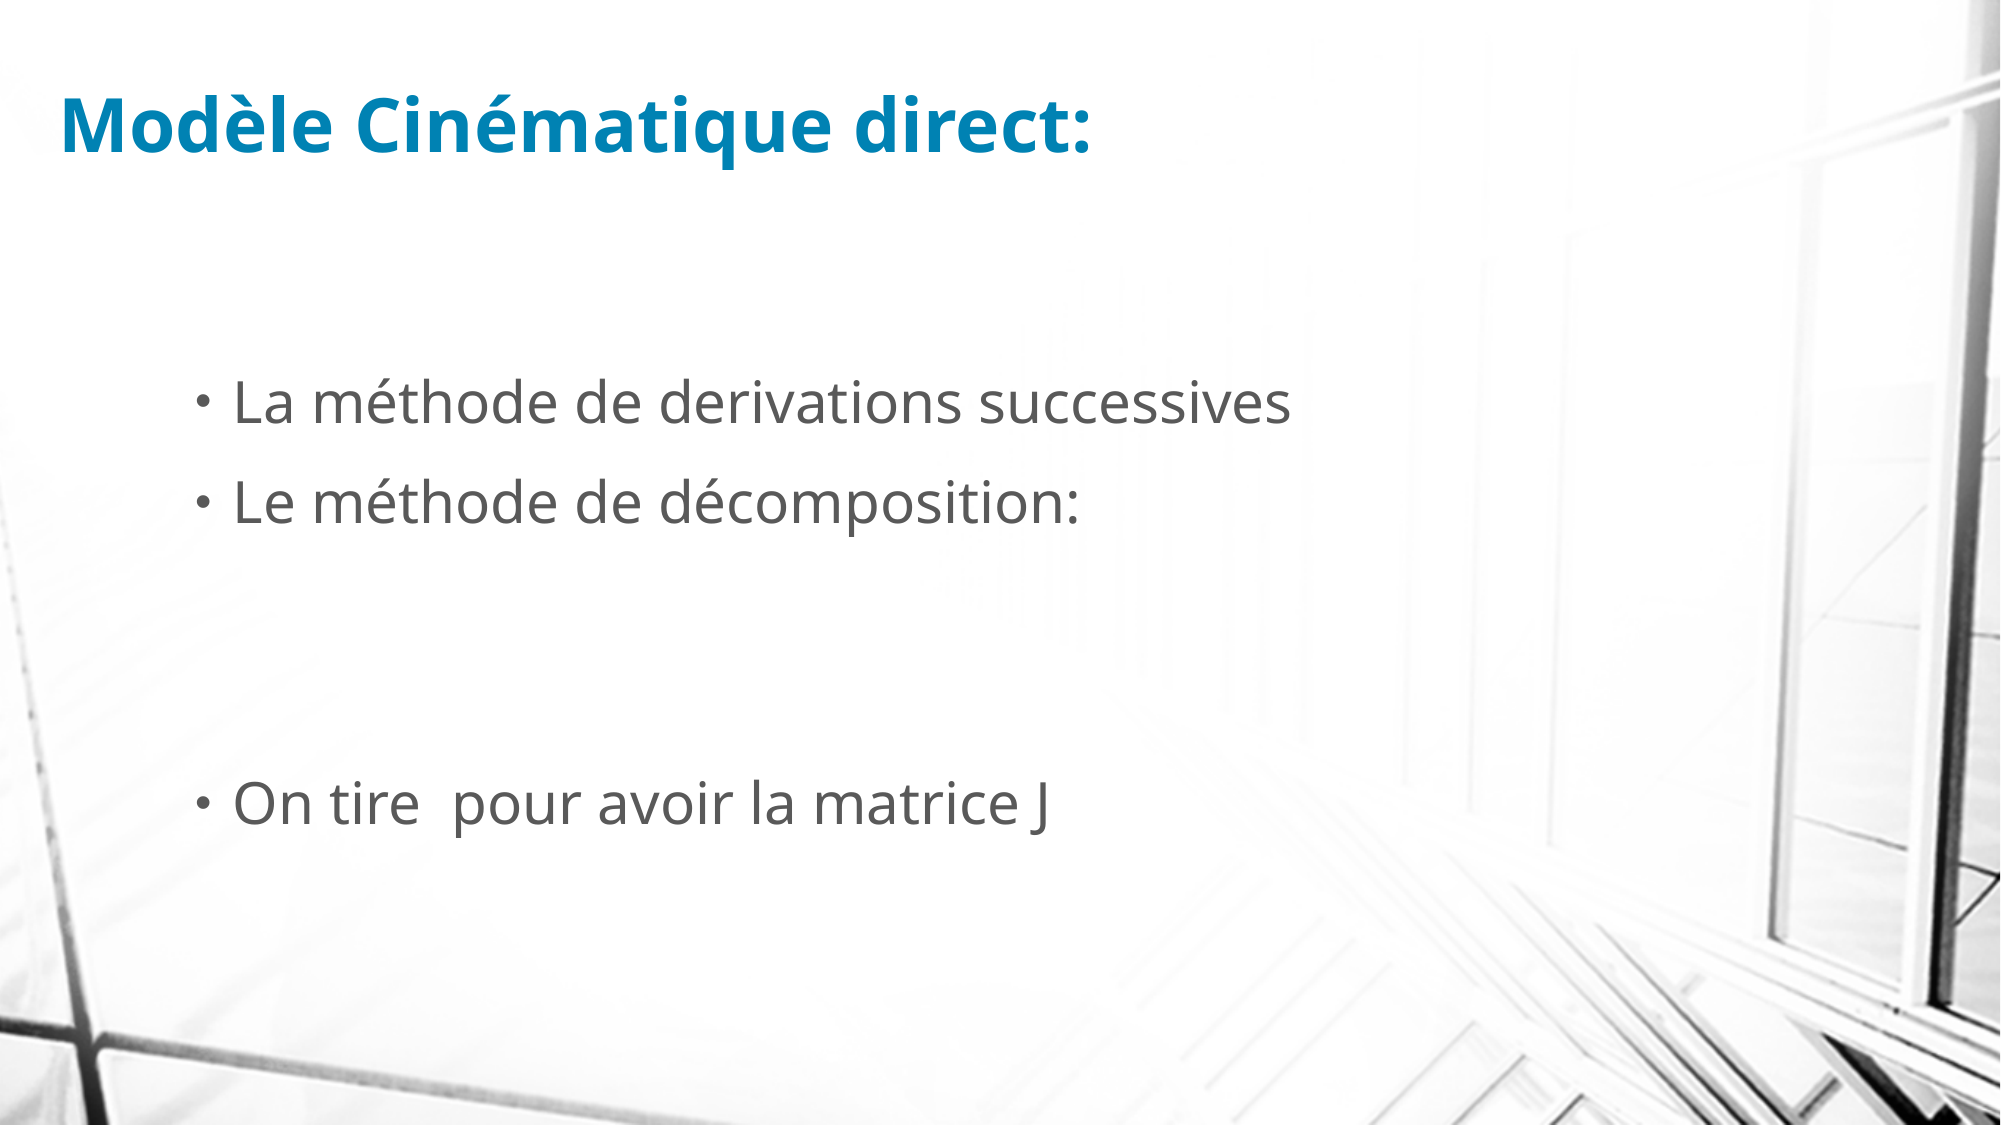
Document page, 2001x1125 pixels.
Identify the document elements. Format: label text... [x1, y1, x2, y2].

picture [0, 0, 2001, 1125]
title Modèle Cinématique direct: [43, 0, 1470, 175]
